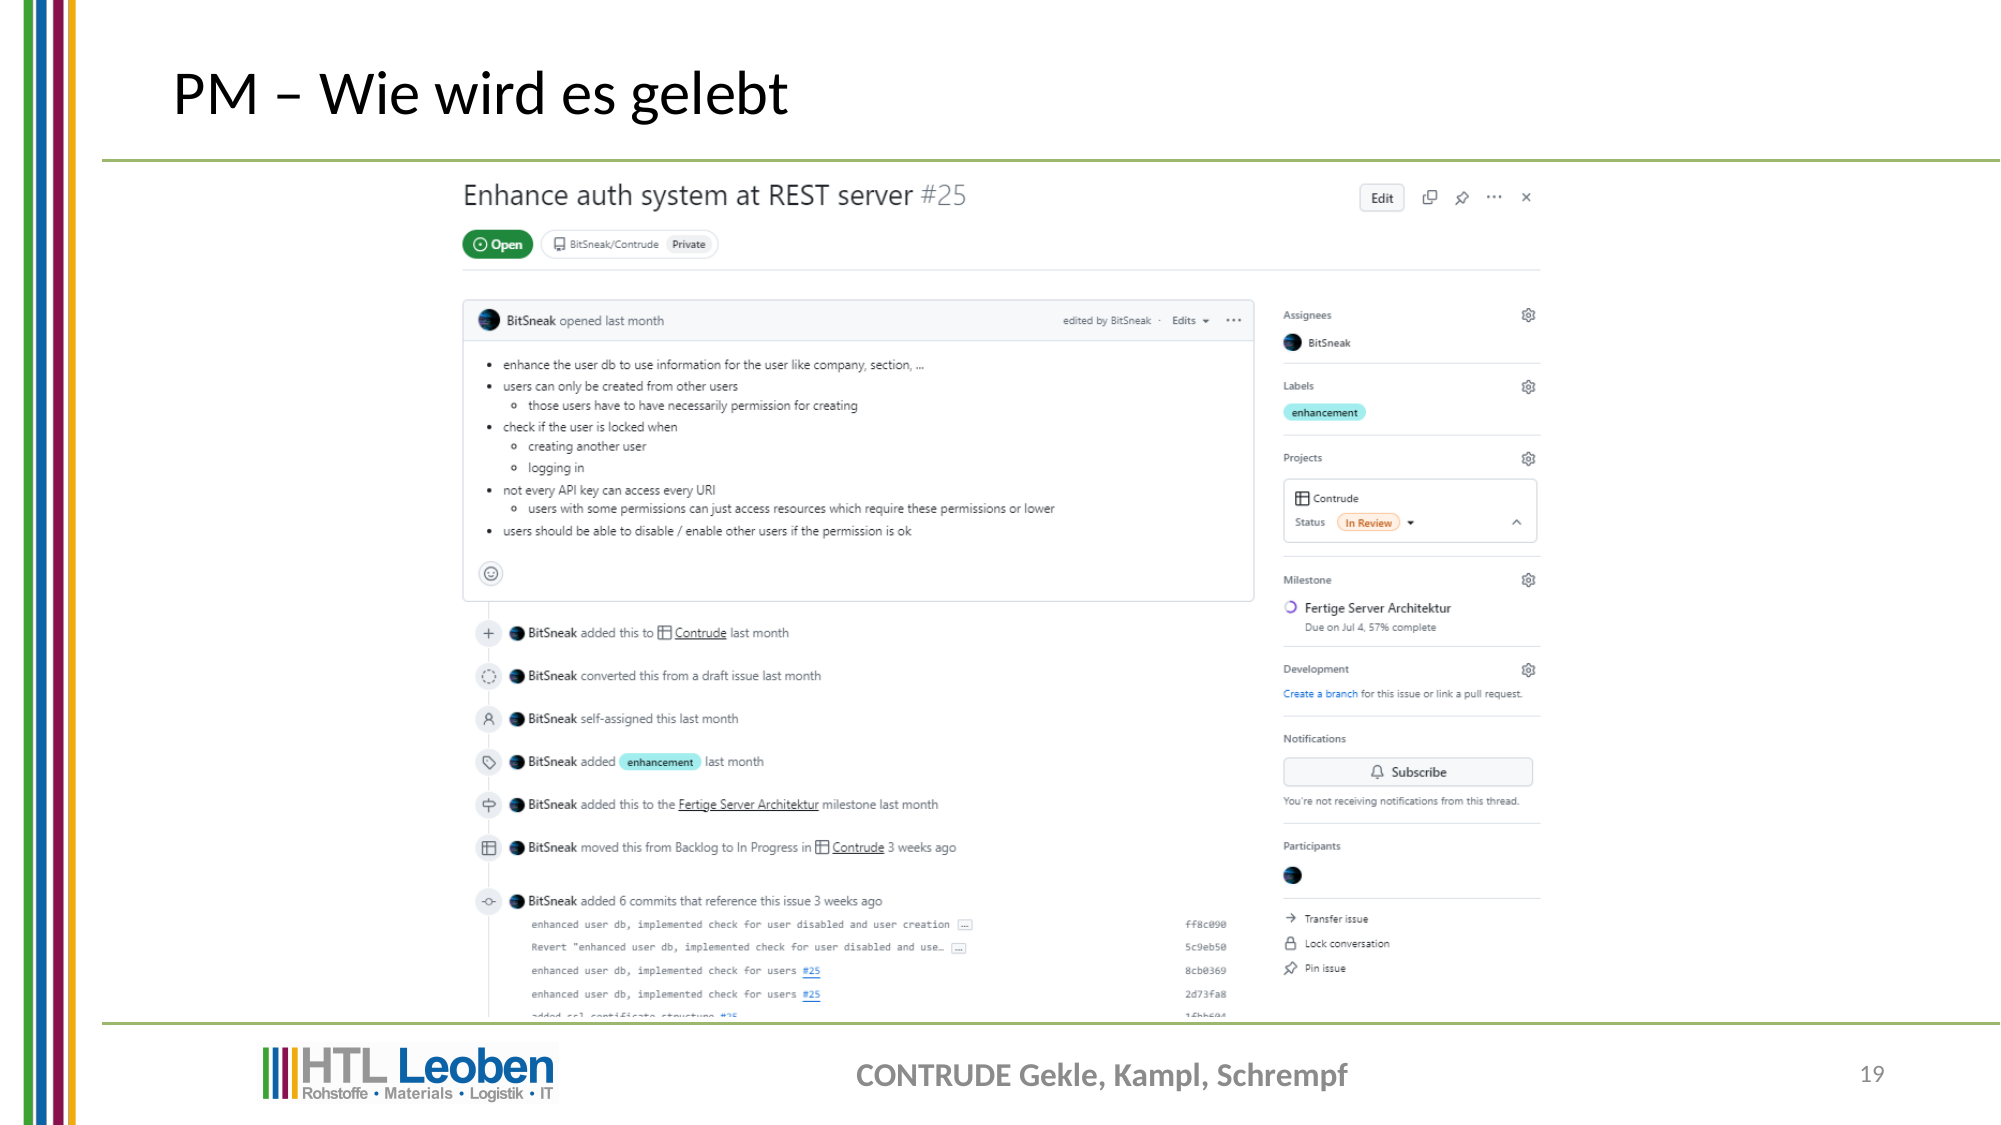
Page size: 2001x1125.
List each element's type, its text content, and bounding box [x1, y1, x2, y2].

slide_number 19 [1433, 1042, 1900, 1103]
picture [454, 174, 1545, 1018]
picture [257, 1042, 559, 1104]
title PM – Wie wird es gelebt [158, 30, 1844, 149]
footer CONTRUDE Gekle, Kampl, Schrempf [432, 1042, 1433, 1103]
